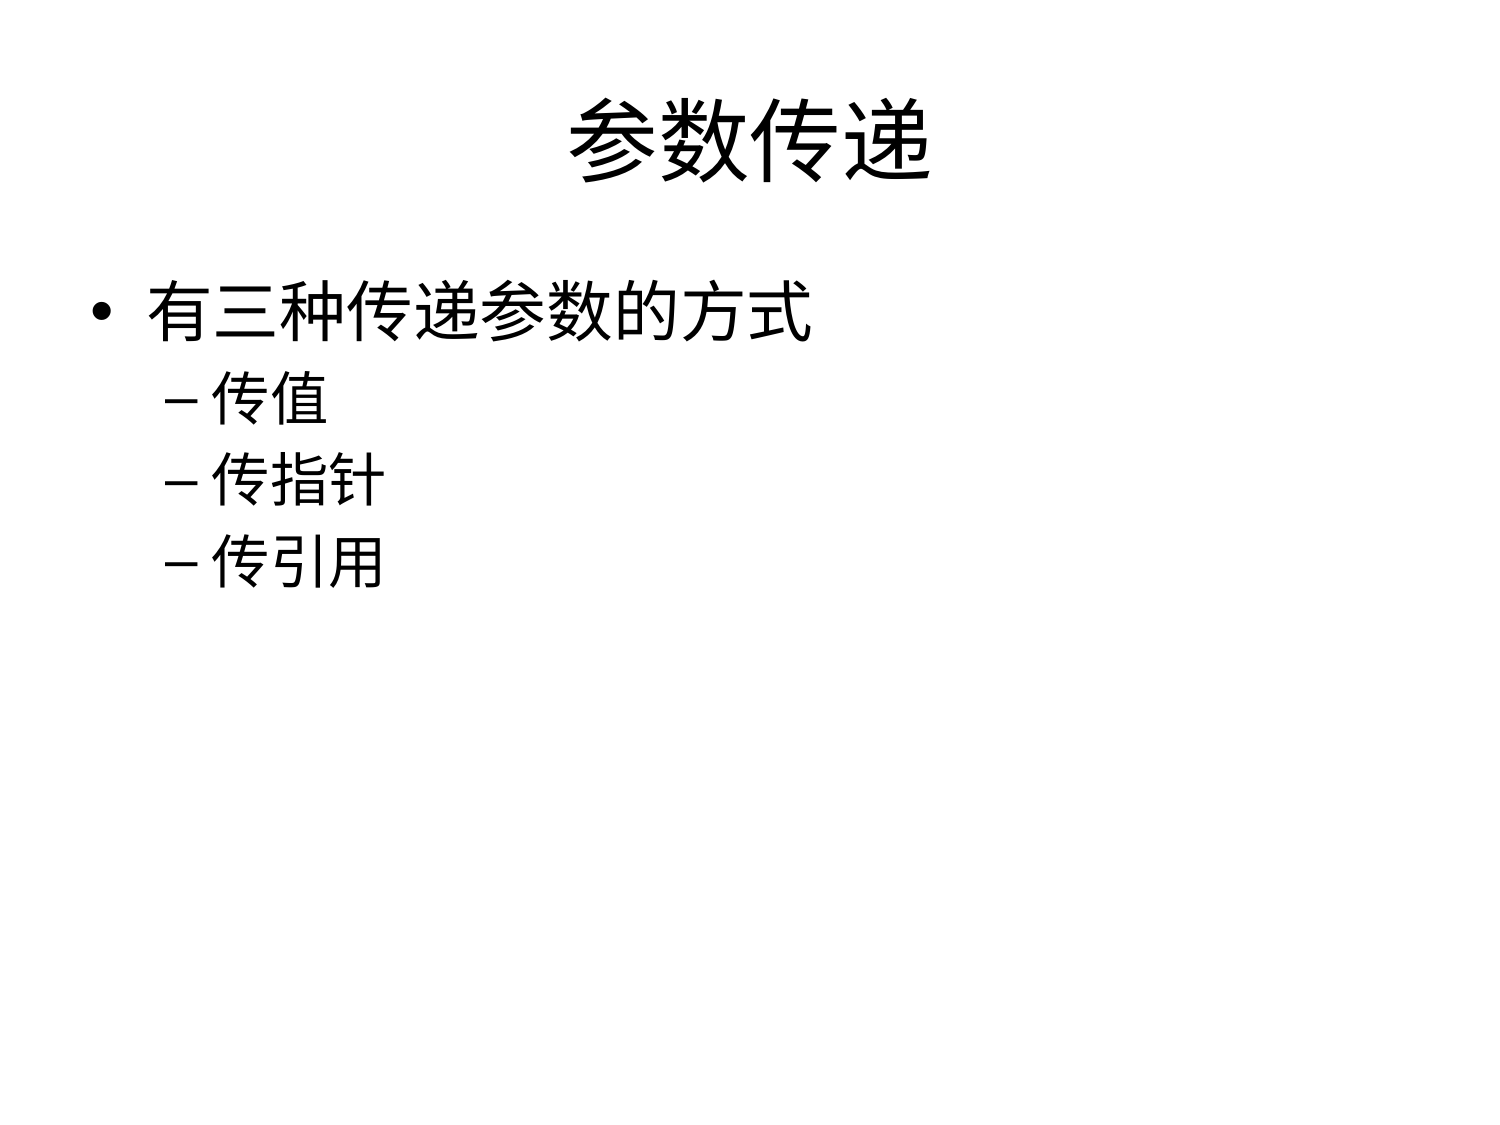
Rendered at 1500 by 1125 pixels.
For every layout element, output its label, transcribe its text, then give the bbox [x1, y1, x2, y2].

title 参数传递 [75, 45, 1425, 233]
list 有三种传递参数的方式 传值 传指针 传引用 [75, 262, 1425, 1005]
